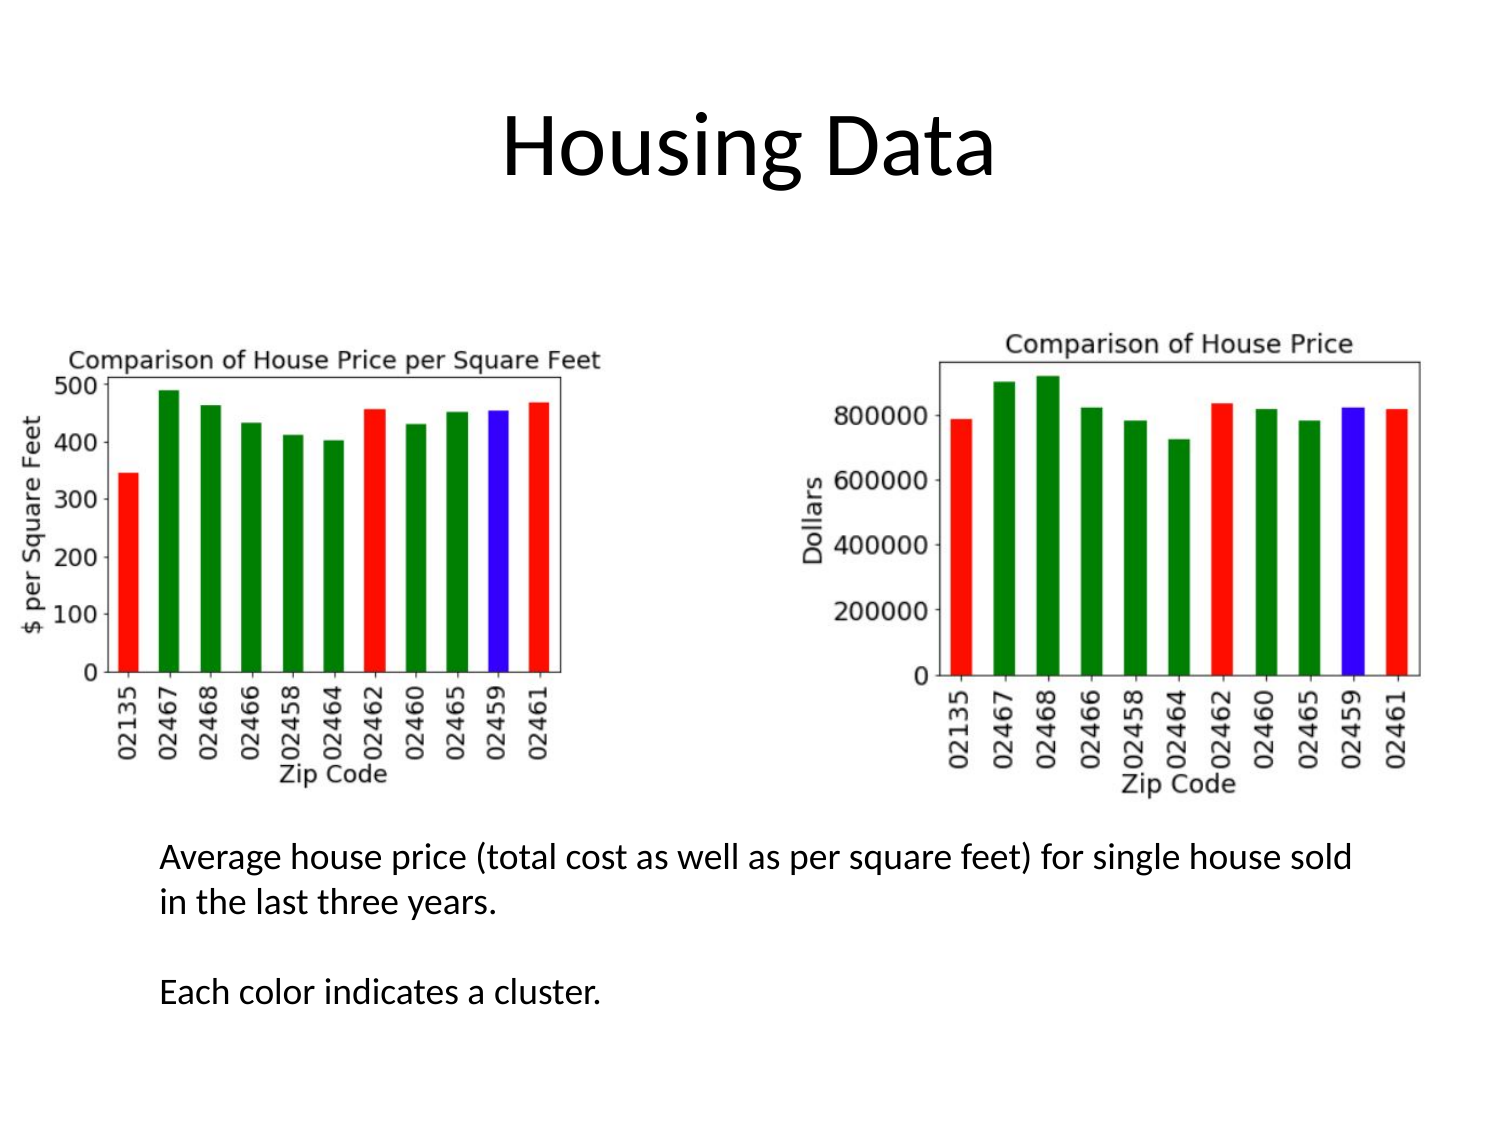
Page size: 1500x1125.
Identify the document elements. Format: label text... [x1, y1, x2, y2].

picture [772, 324, 1500, 812]
picture [0, 337, 641, 793]
text_box Average house price (total cost as well as per square feet) for single house sold in the last three years. Each color indicates a cluster. [144, 824, 1370, 1020]
title Housing Data [75, 45, 1425, 233]
